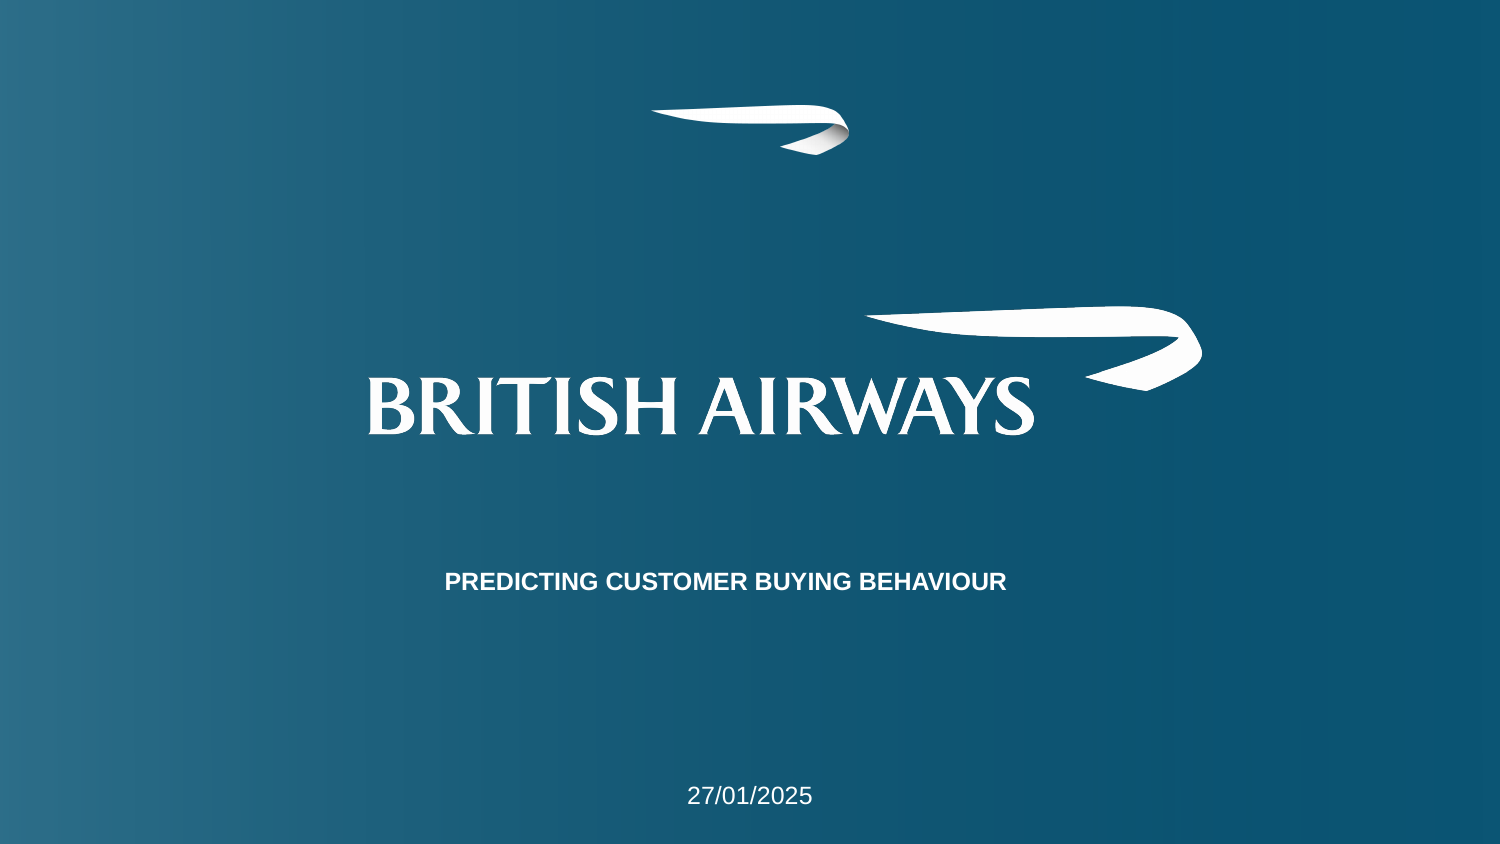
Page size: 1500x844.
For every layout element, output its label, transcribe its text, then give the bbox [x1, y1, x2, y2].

subtitle PREDICTING CUSTOMER BUYING BEHAVIOUR [139, 507, 1313, 638]
picture [651, 105, 849, 155]
picture [366, 305, 1203, 437]
list 27/01/2025 [187, 544, 1313, 844]
